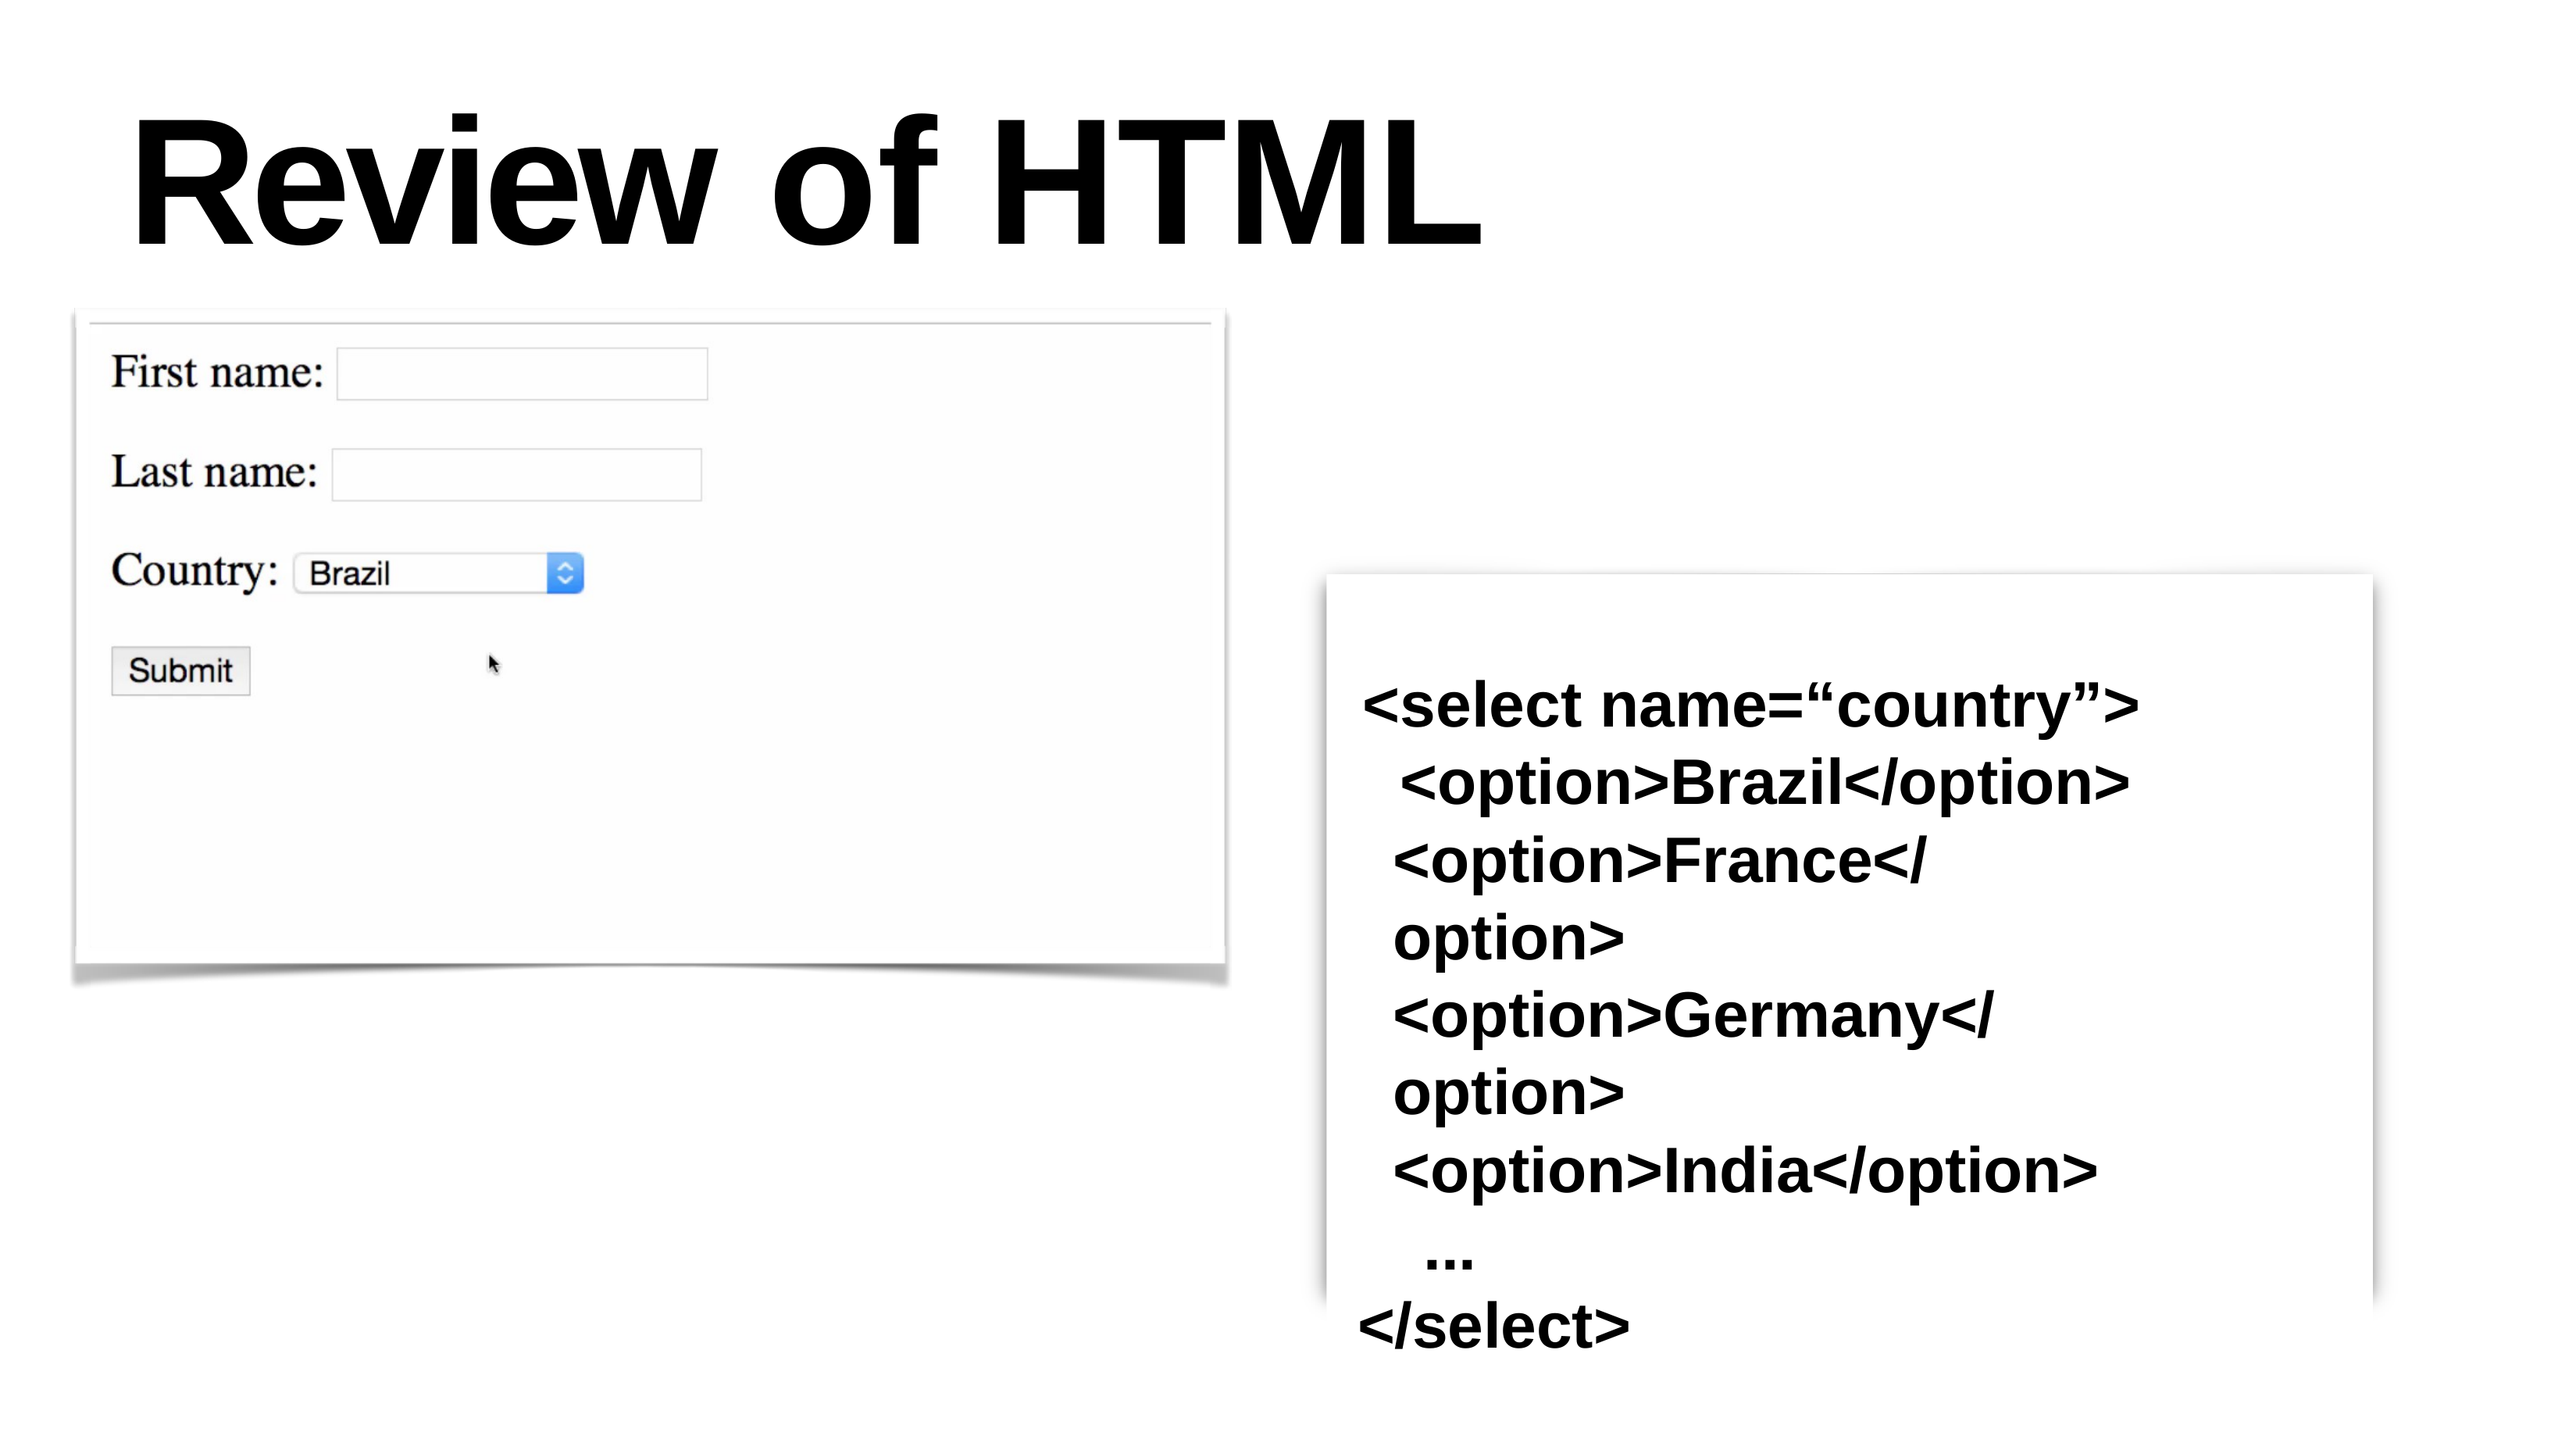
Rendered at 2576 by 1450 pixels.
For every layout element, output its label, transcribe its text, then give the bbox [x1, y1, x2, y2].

title Review of HTML <select> Tag [126, 62, 1534, 497]
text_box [70, 308, 1232, 991]
picture [1272, 306, 2427, 1450]
